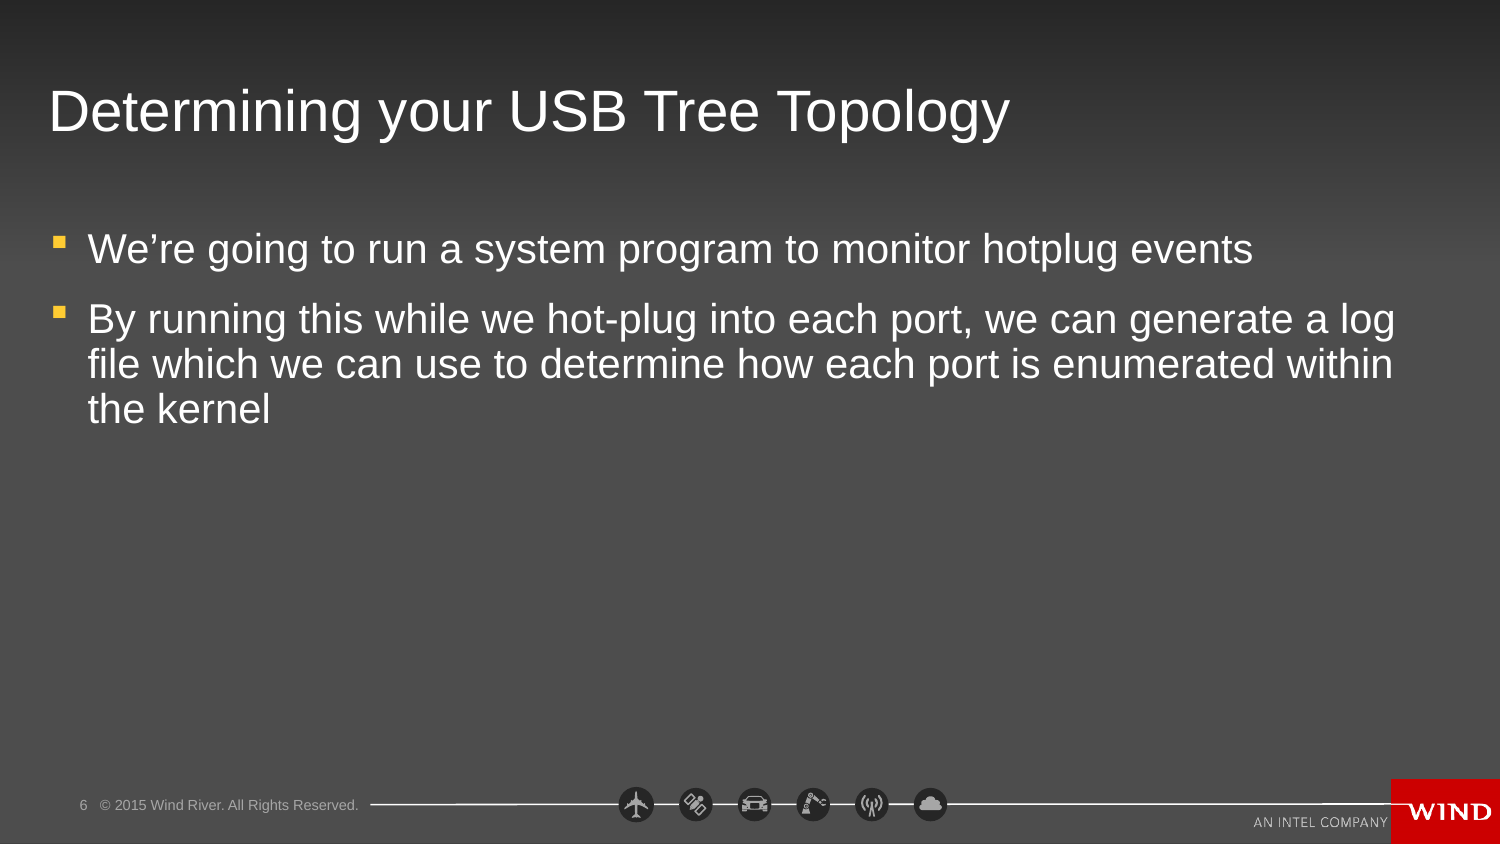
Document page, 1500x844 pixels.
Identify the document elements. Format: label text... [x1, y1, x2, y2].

picture [1391, 779, 1500, 844]
title Determining your USB Tree Topology [48, 83, 1455, 144]
picture [1253, 816, 1388, 828]
list We’re going to run a system program to monitor hotplug events By running this while we hot-plug into each port, we can generate a log file which we can use to determine how each port is enumerated within the kernel [49, 227, 1457, 435]
